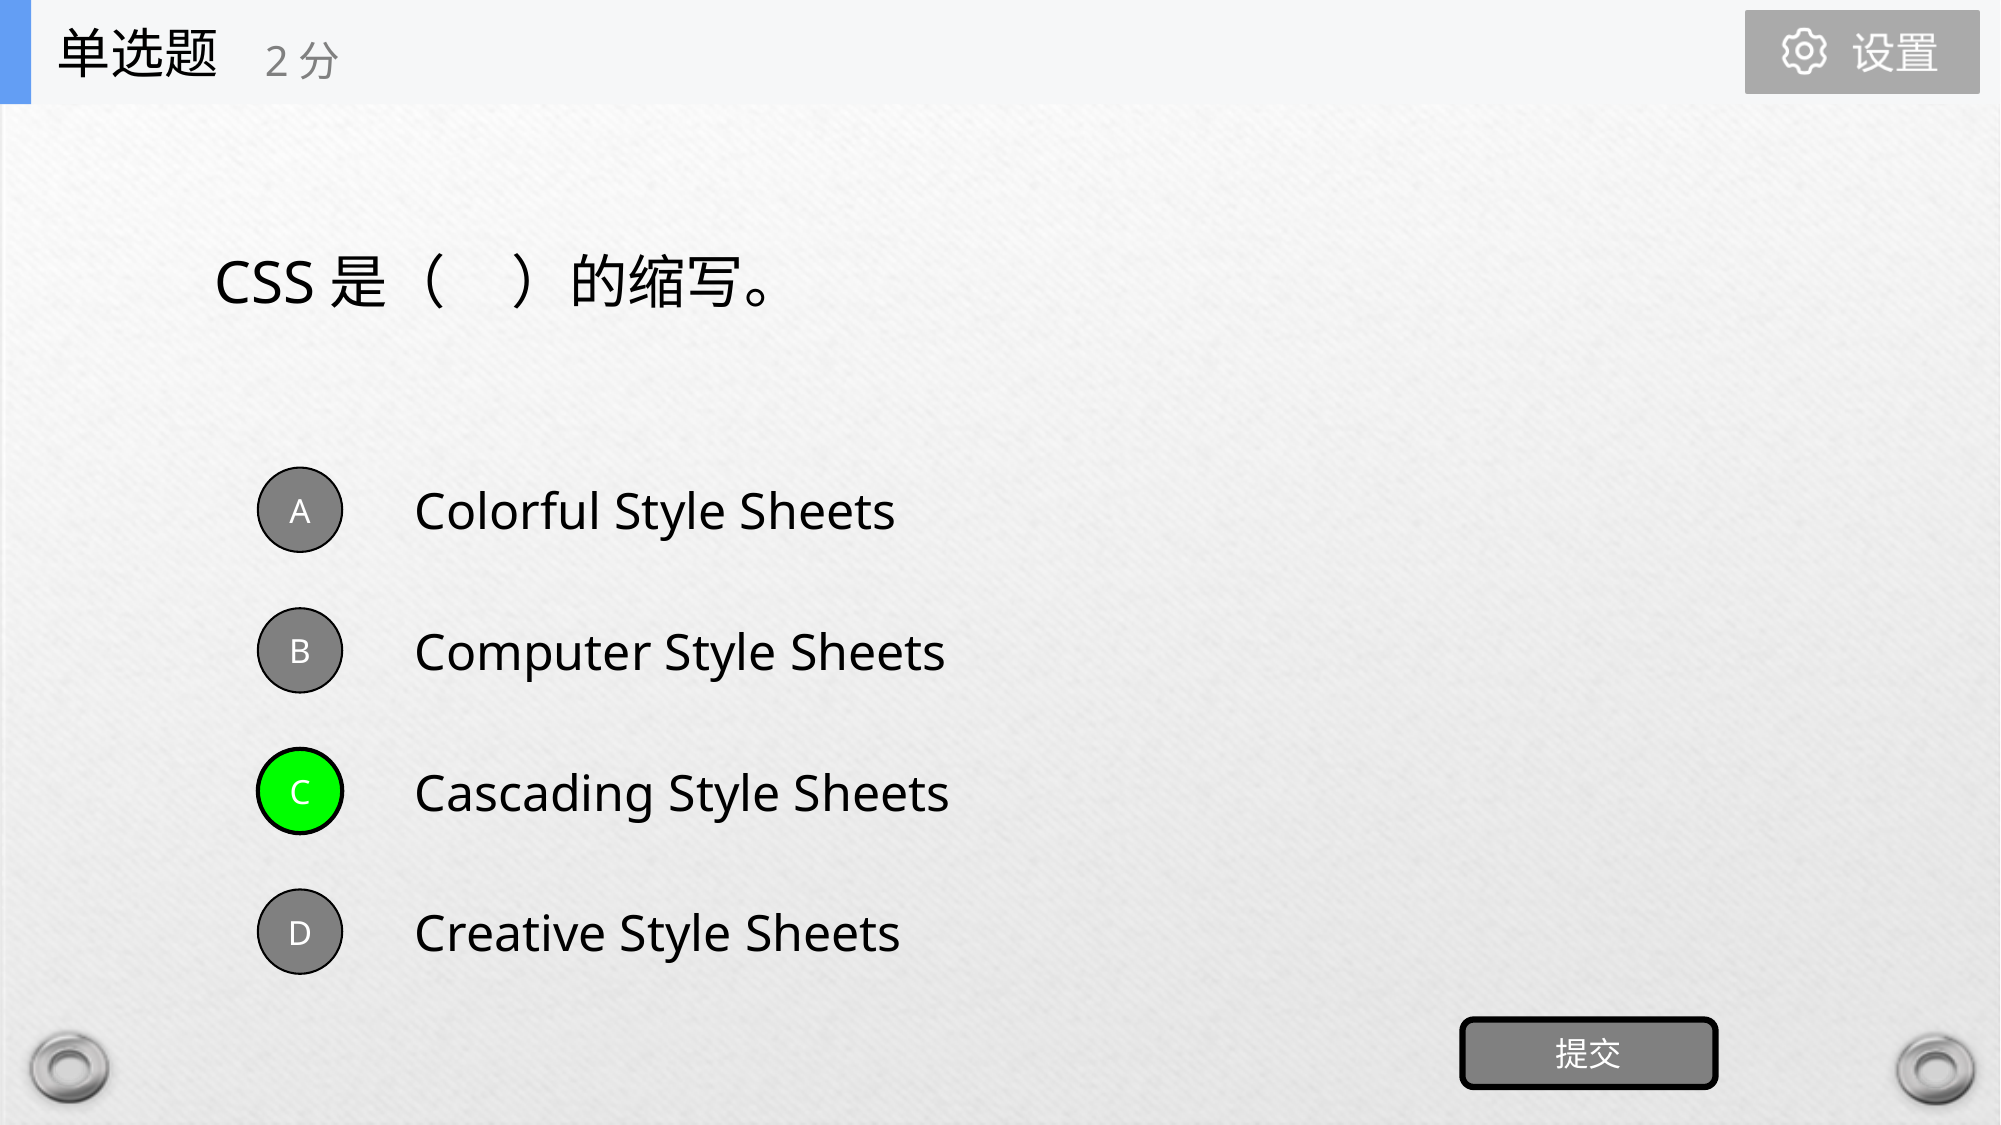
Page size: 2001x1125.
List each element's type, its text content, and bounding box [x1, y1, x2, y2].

text_box C [256, 747, 344, 835]
text_box D [256, 888, 344, 975]
picture [0, 0, 2001, 1125]
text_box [0, 0, 2000, 105]
text_box A [256, 466, 344, 553]
text_box 提交 [1461, 1018, 1717, 1089]
text_box CSS是（ ）的缩写。 [200, 105, 1800, 456]
text_box Creative Style Sheets [399, 878, 1800, 985]
text_box B [256, 607, 344, 694]
text_box Computer Style Sheets [399, 597, 1800, 703]
text_box Colorful Style Sheets [399, 456, 1800, 563]
text_box Cascading Style Sheets [399, 738, 1800, 844]
picture [1745, 10, 1980, 94]
